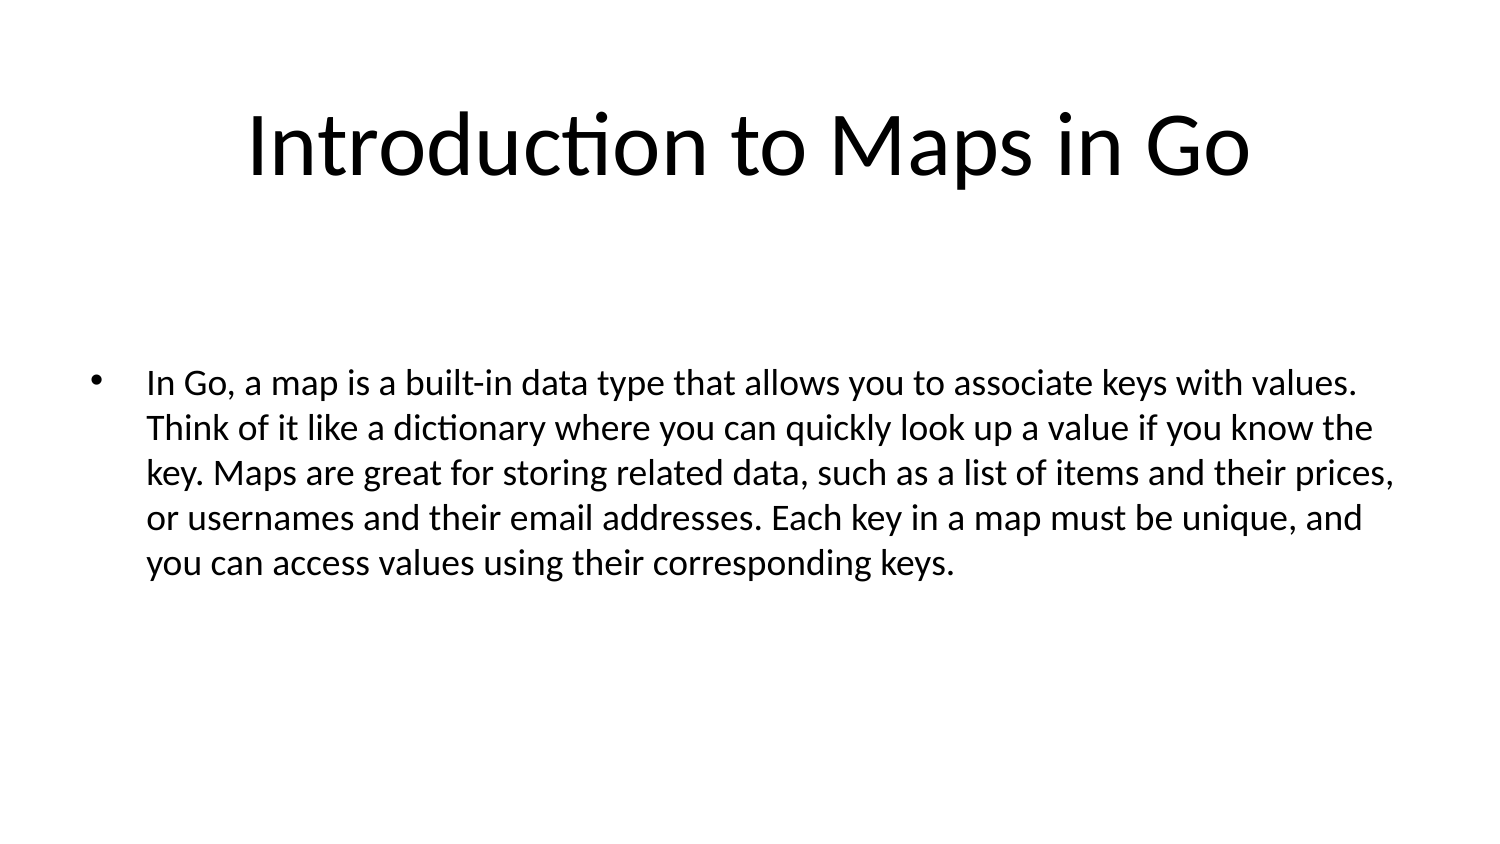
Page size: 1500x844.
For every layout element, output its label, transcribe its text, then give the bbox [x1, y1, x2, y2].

title Introduction to Maps in Go [75, 45, 1425, 233]
list In Go, a map is a built-in data type that allows you to associate keys with values. Think of it like a dictionary where you can quickly look up a value if you know the key. Maps are great for storing related data, such as a list of items and their prices, or usernames and their email addresses. Each key in a map must be unique, and you can access values using their corresponding keys. [75, 262, 1425, 844]
